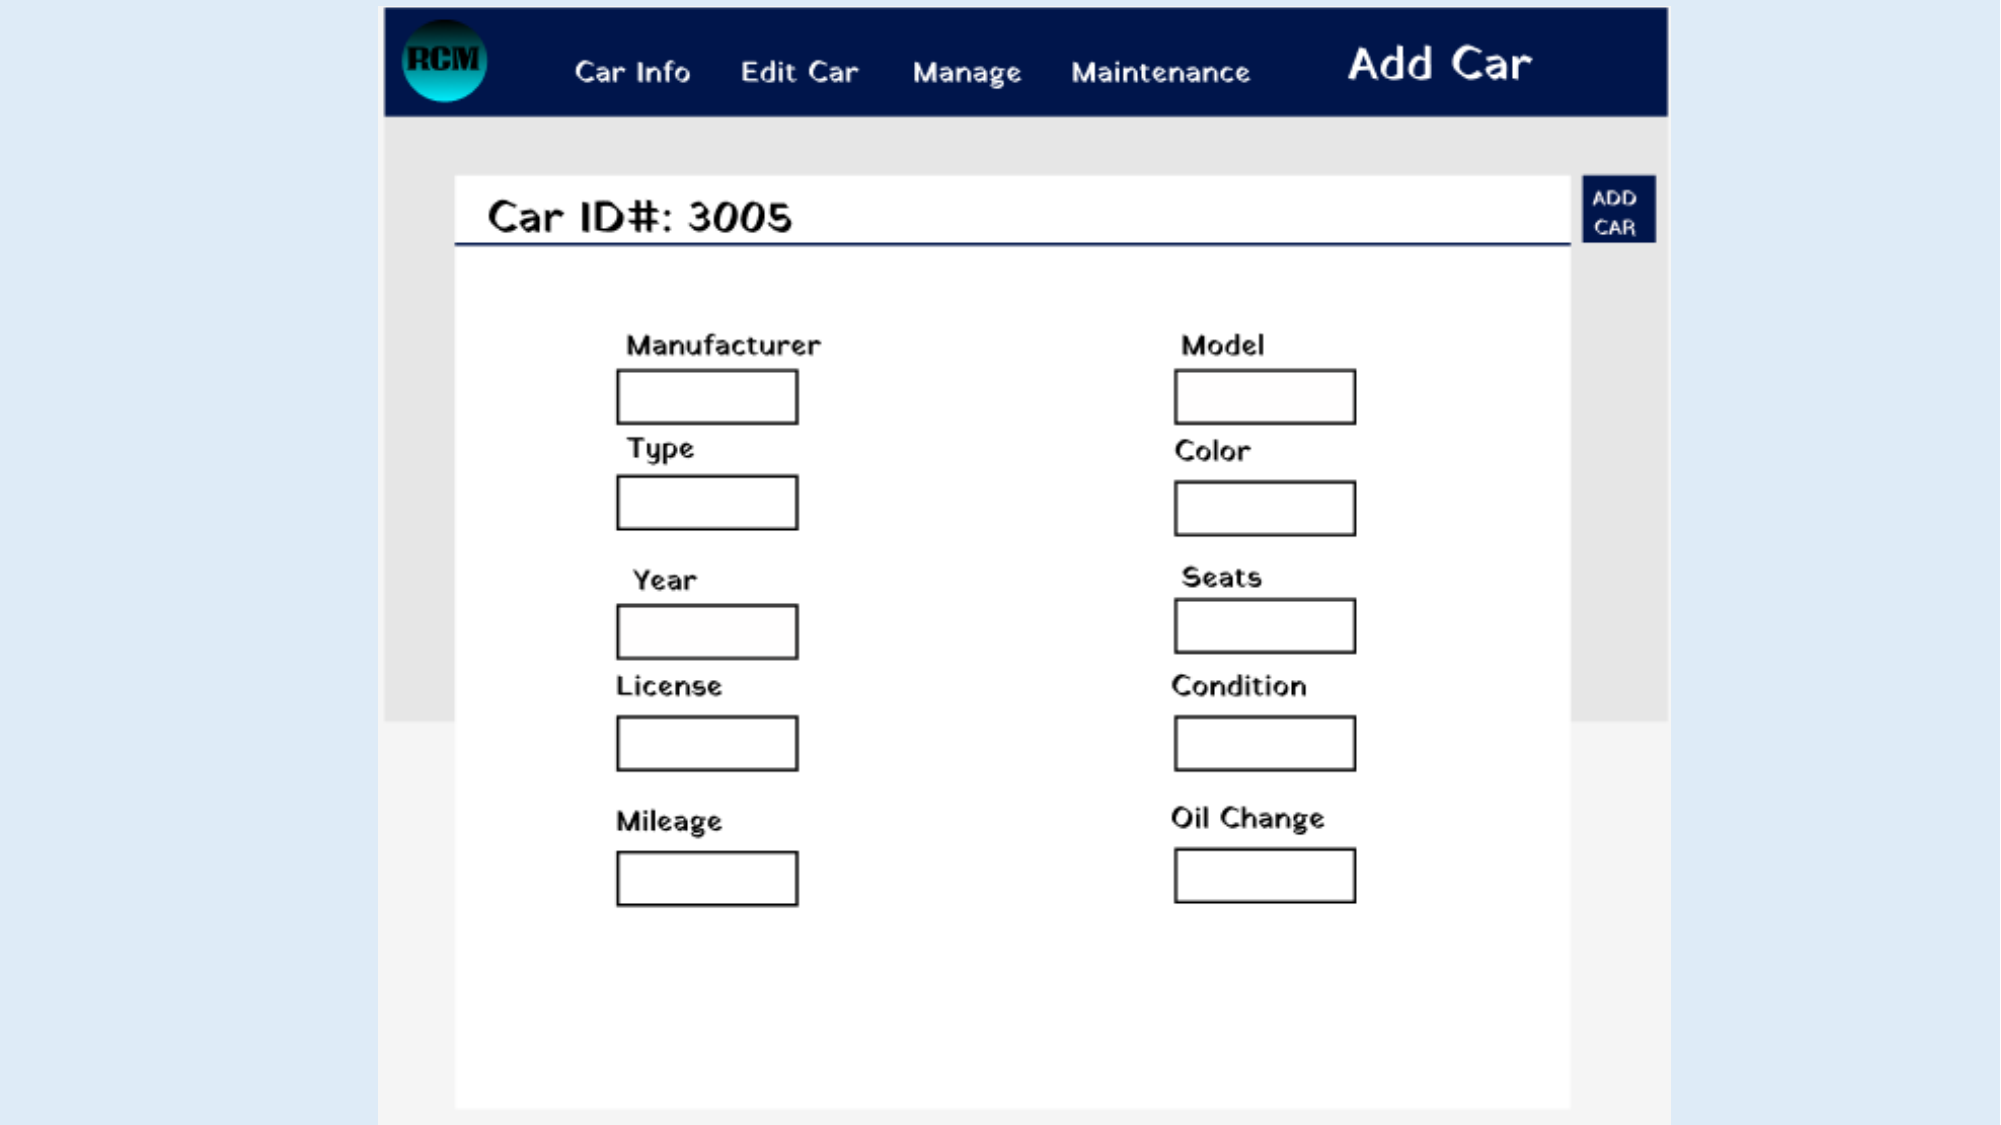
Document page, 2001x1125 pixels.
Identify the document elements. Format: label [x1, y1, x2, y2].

picture [378, 6, 1671, 1125]
